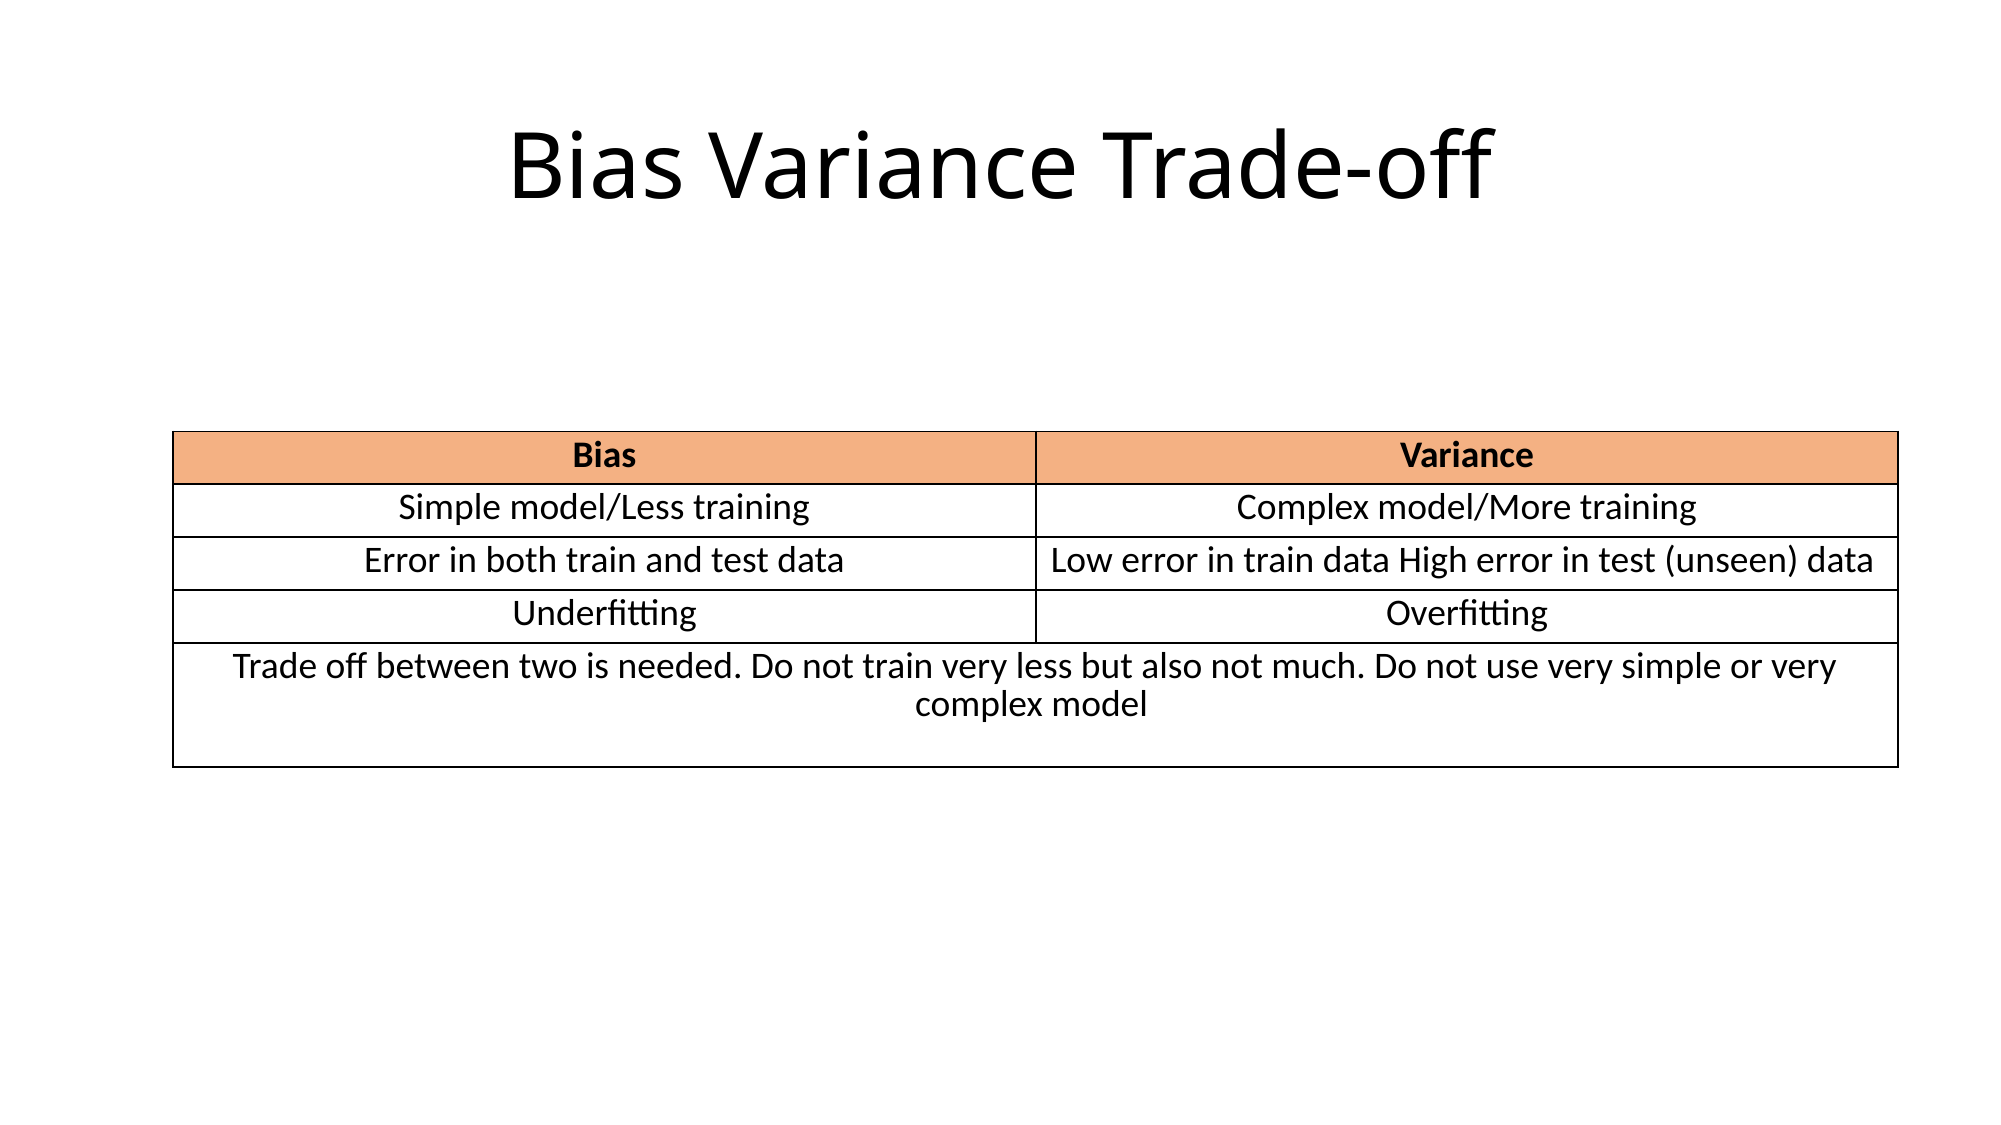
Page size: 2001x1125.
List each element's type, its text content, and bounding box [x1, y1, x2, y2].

table_cell Complex model/More training [1037, 485, 1897, 536]
table_cell Underfitting [174, 591, 1035, 642]
table_cell Overfitting [1037, 591, 1897, 642]
table_header Variance [1037, 432, 1897, 483]
table_cell Trade off between two is needed. Do not train very less but also not much. Do not use very simple or very complex model [174, 644, 1897, 766]
table_header Bias [174, 432, 1035, 483]
table_cell Low error in train data High error in test (unseen) data [1037, 538, 1897, 589]
title Bias Variance Trade-off [137, 59, 1863, 278]
table_cell Simple model/Less training [174, 485, 1035, 536]
table_cell Error in both train and test data [174, 538, 1035, 589]
